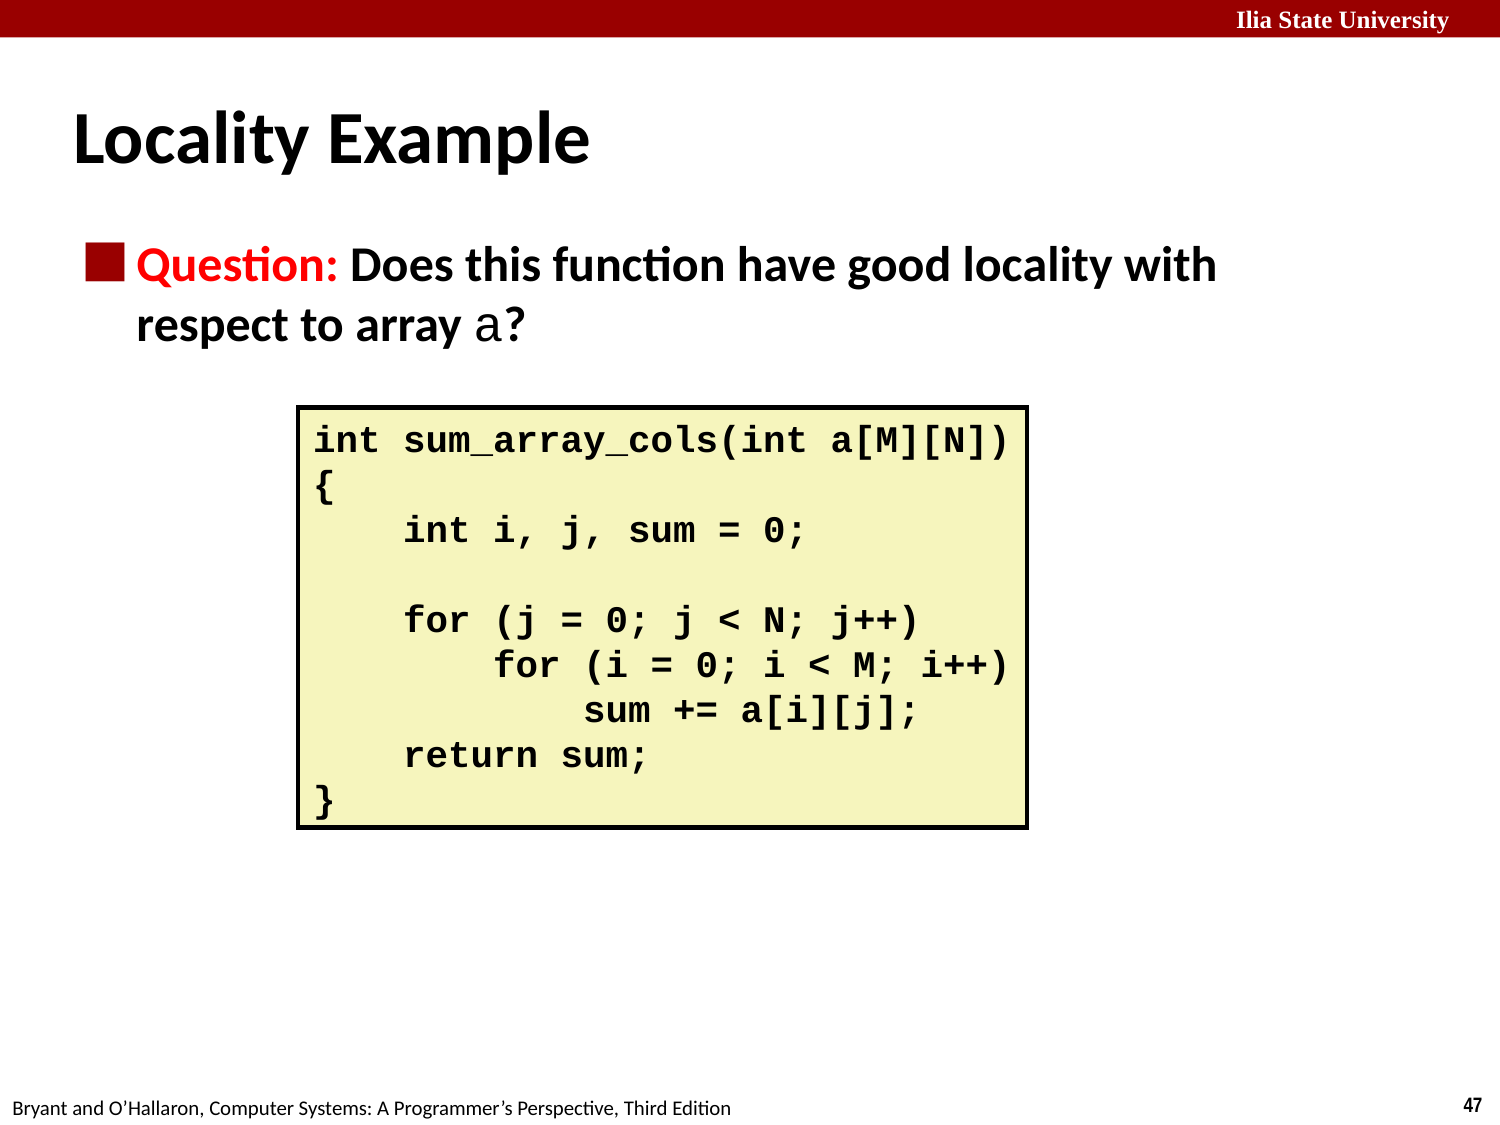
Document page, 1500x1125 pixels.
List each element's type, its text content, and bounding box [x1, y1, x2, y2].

title Locality Example [58, 71, 1304, 197]
text_box int sum_array_cols(int a[M][N]) { int i, j, sum = 0; for (j = 0; j < N; j++) for (i = 0; i < M; i++) sum += a[i][j]; return sum; } [298, 407, 1027, 828]
list Question: Does this function have good locality with respect to array a? [65, 223, 1361, 1040]
